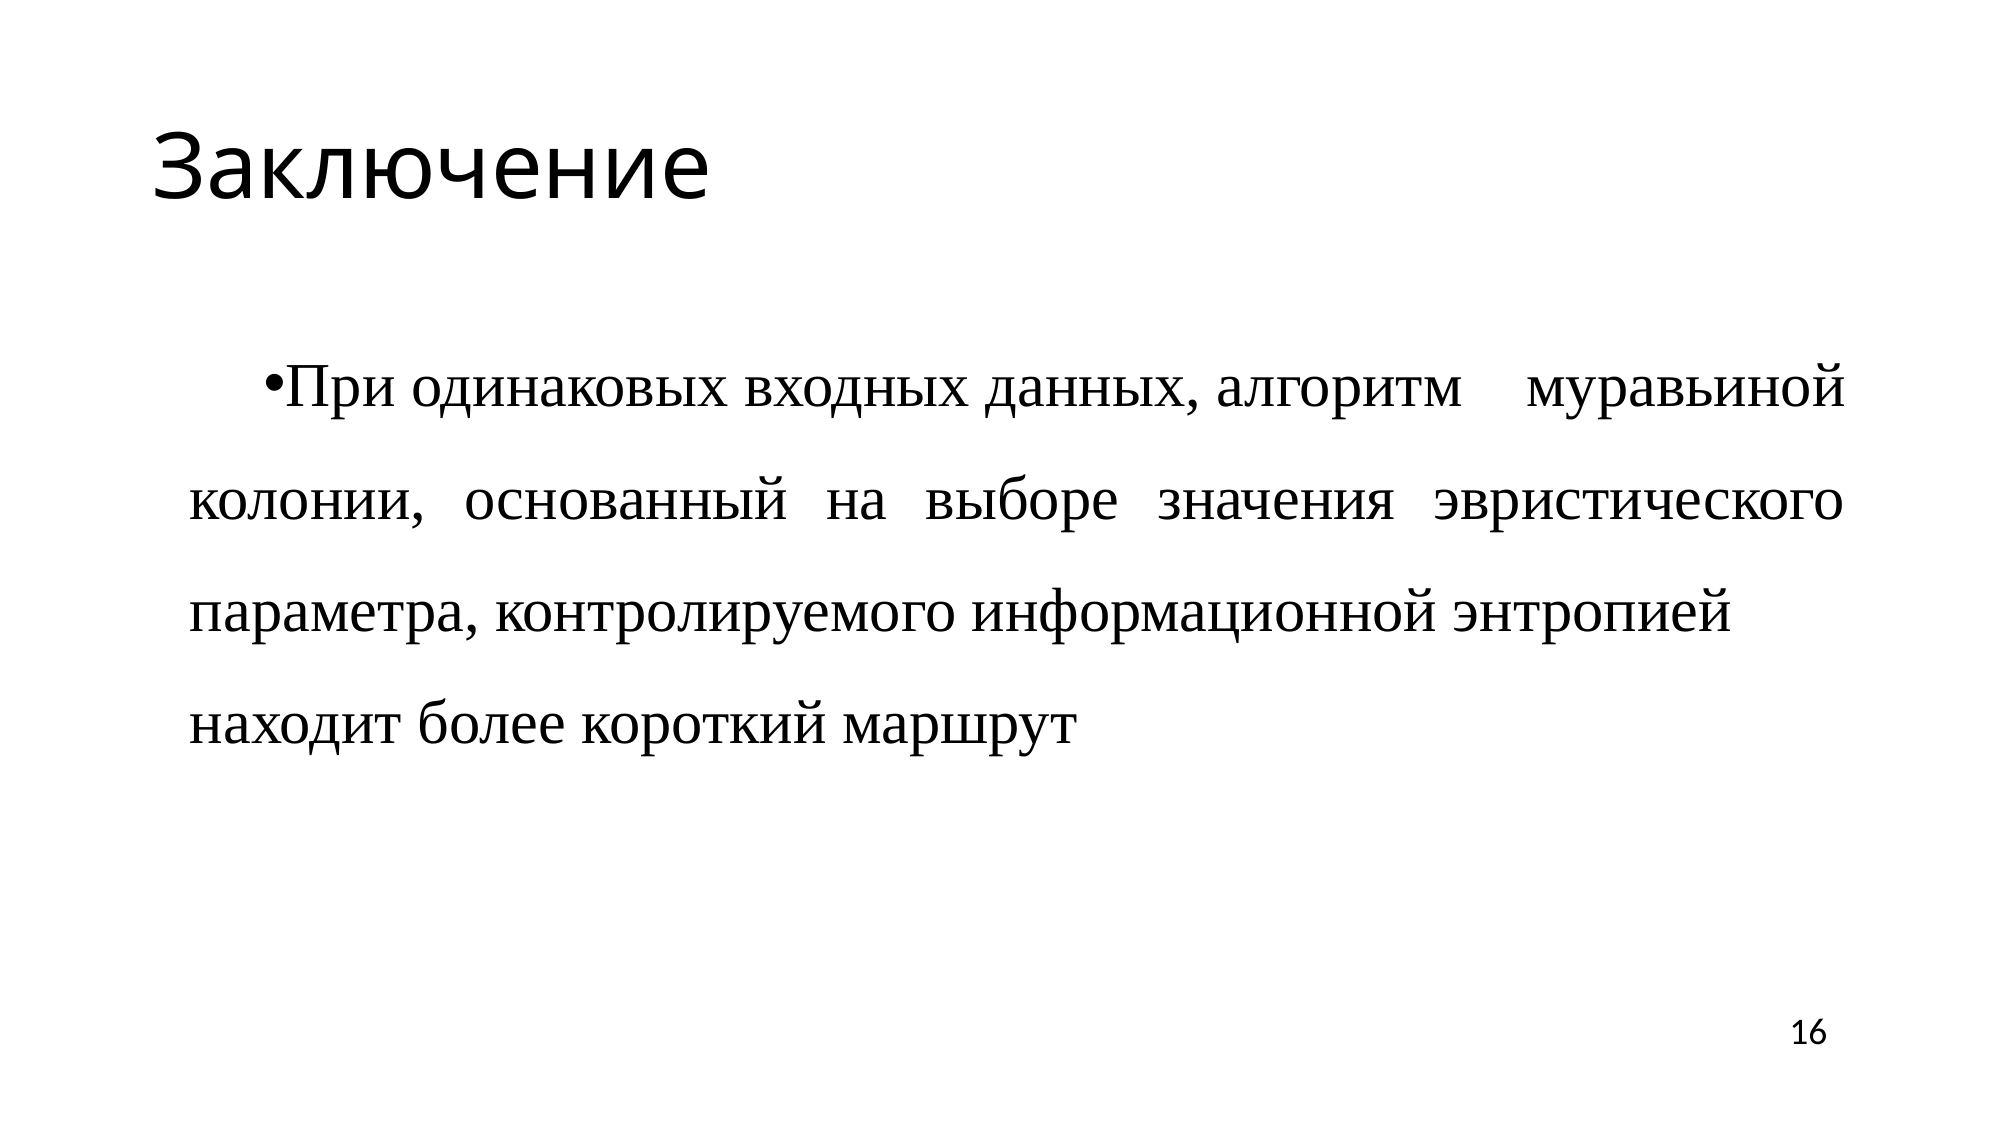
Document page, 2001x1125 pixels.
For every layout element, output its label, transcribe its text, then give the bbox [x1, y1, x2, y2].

title Заключение [137, 59, 1863, 278]
text_box 16 [1774, 999, 1843, 1060]
list При одинаковых входных данных, алгоритм муравьиной колонии, основанный на выборе значения эвристического параметра, контролируемого информационной энтропией находит более короткий маршрут [137, 299, 1863, 1014]
